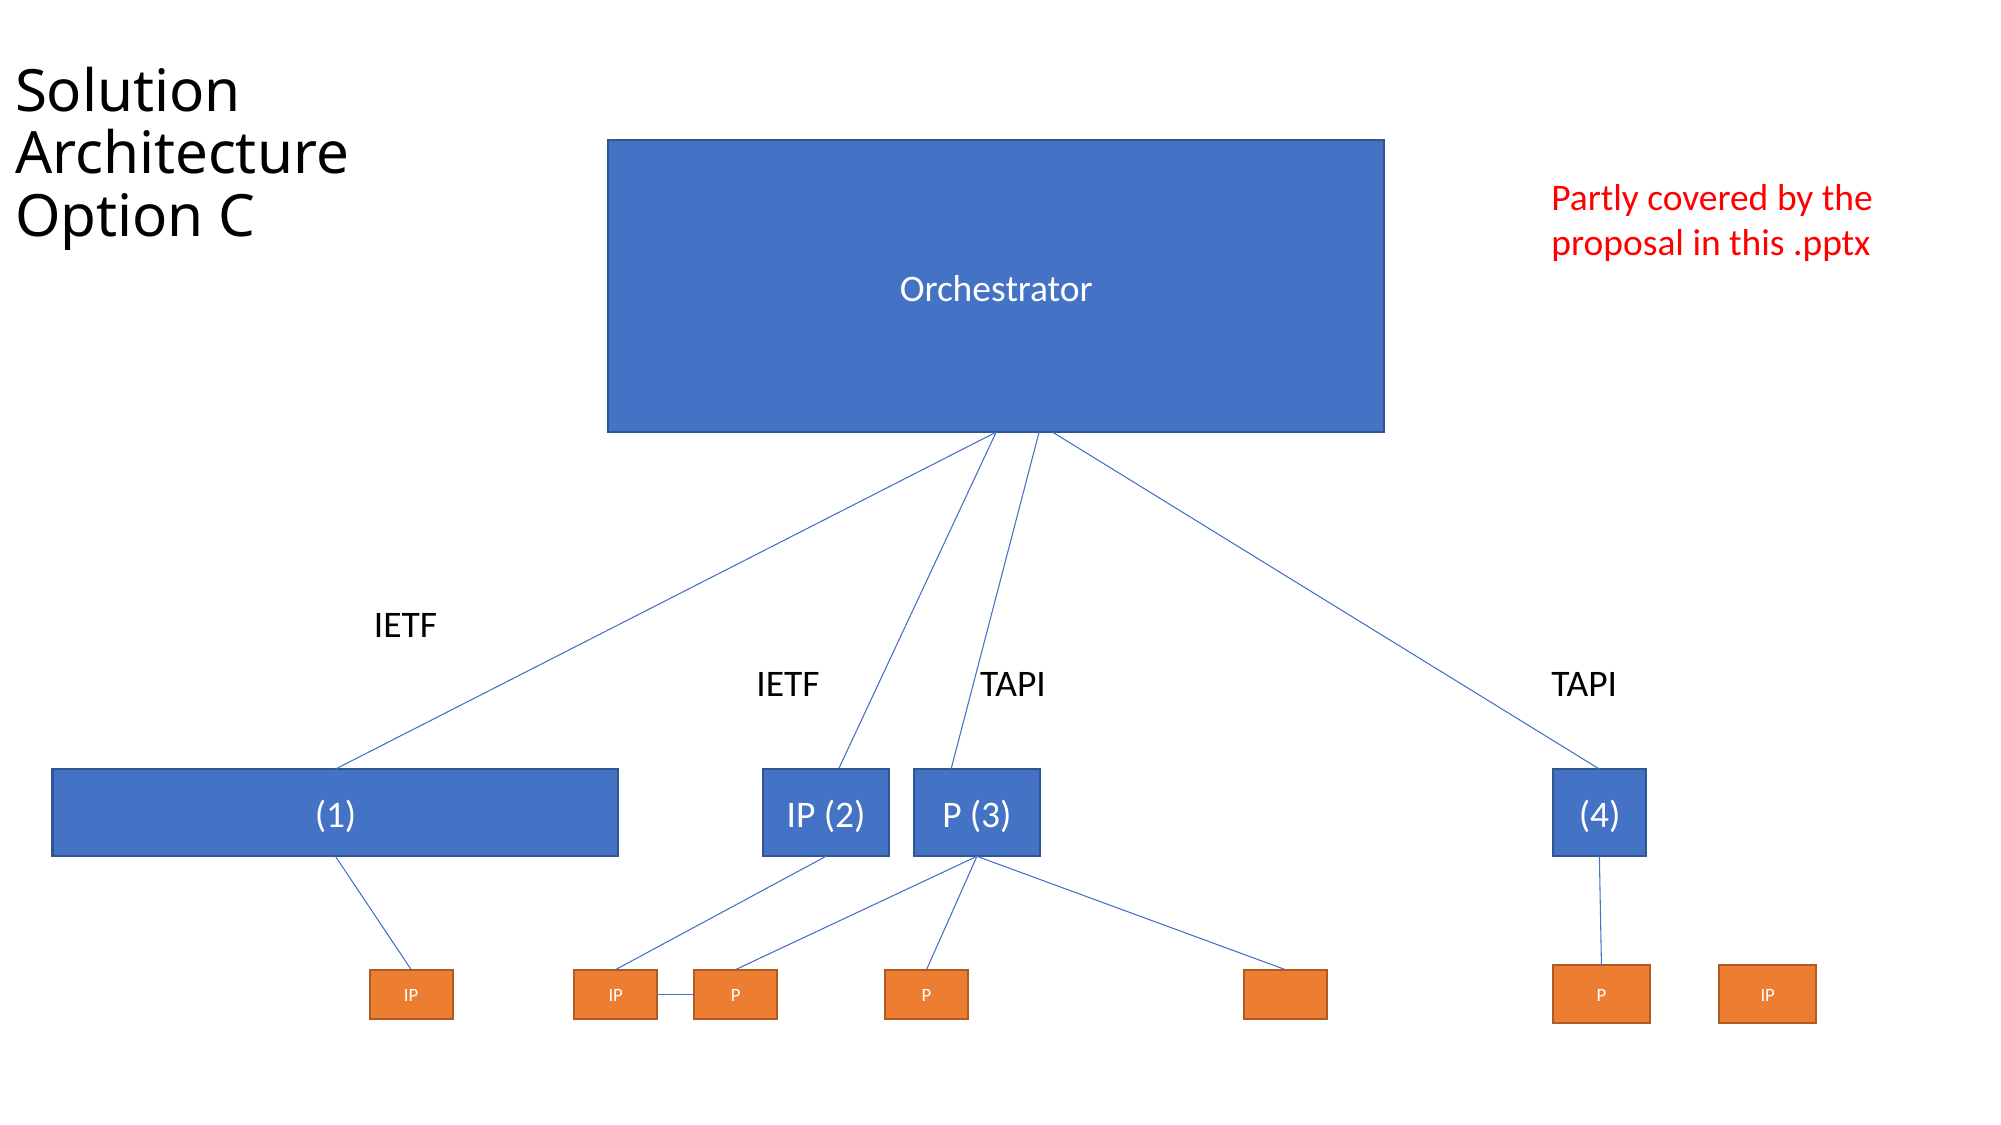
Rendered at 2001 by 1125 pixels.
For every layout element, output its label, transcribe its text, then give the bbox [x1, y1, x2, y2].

text_box IP (2) [762, 770, 890, 856]
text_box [1052, 432, 1600, 770]
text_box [838, 432, 951, 770]
text_box IP [573, 969, 658, 1020]
text_box (4) [1552, 768, 1647, 857]
text_box Orchestrator [607, 139, 1385, 433]
text_box P (3) [913, 768, 1041, 856]
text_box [335, 432, 838, 770]
text_box TAPI [1600, 651, 1722, 712]
text_box Partly covered by the proposal in this .pptx [1536, 165, 1895, 271]
text_box IP [1718, 964, 1817, 1024]
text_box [615, 856, 826, 970]
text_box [335, 856, 412, 970]
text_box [951, 432, 1040, 770]
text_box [977, 856, 1286, 970]
text_box (1) [51, 768, 619, 857]
text_box TAPI [1040, 651, 1052, 712]
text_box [826, 856, 926, 970]
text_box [926, 856, 977, 970]
text_box P [884, 970, 969, 1020]
text_box [1243, 969, 1328, 1020]
text_box P [693, 970, 778, 1020]
title Solution Architecture Option C [0, 46, 453, 264]
text_box P [1552, 964, 1651, 1024]
text_box IP [369, 969, 454, 1020]
